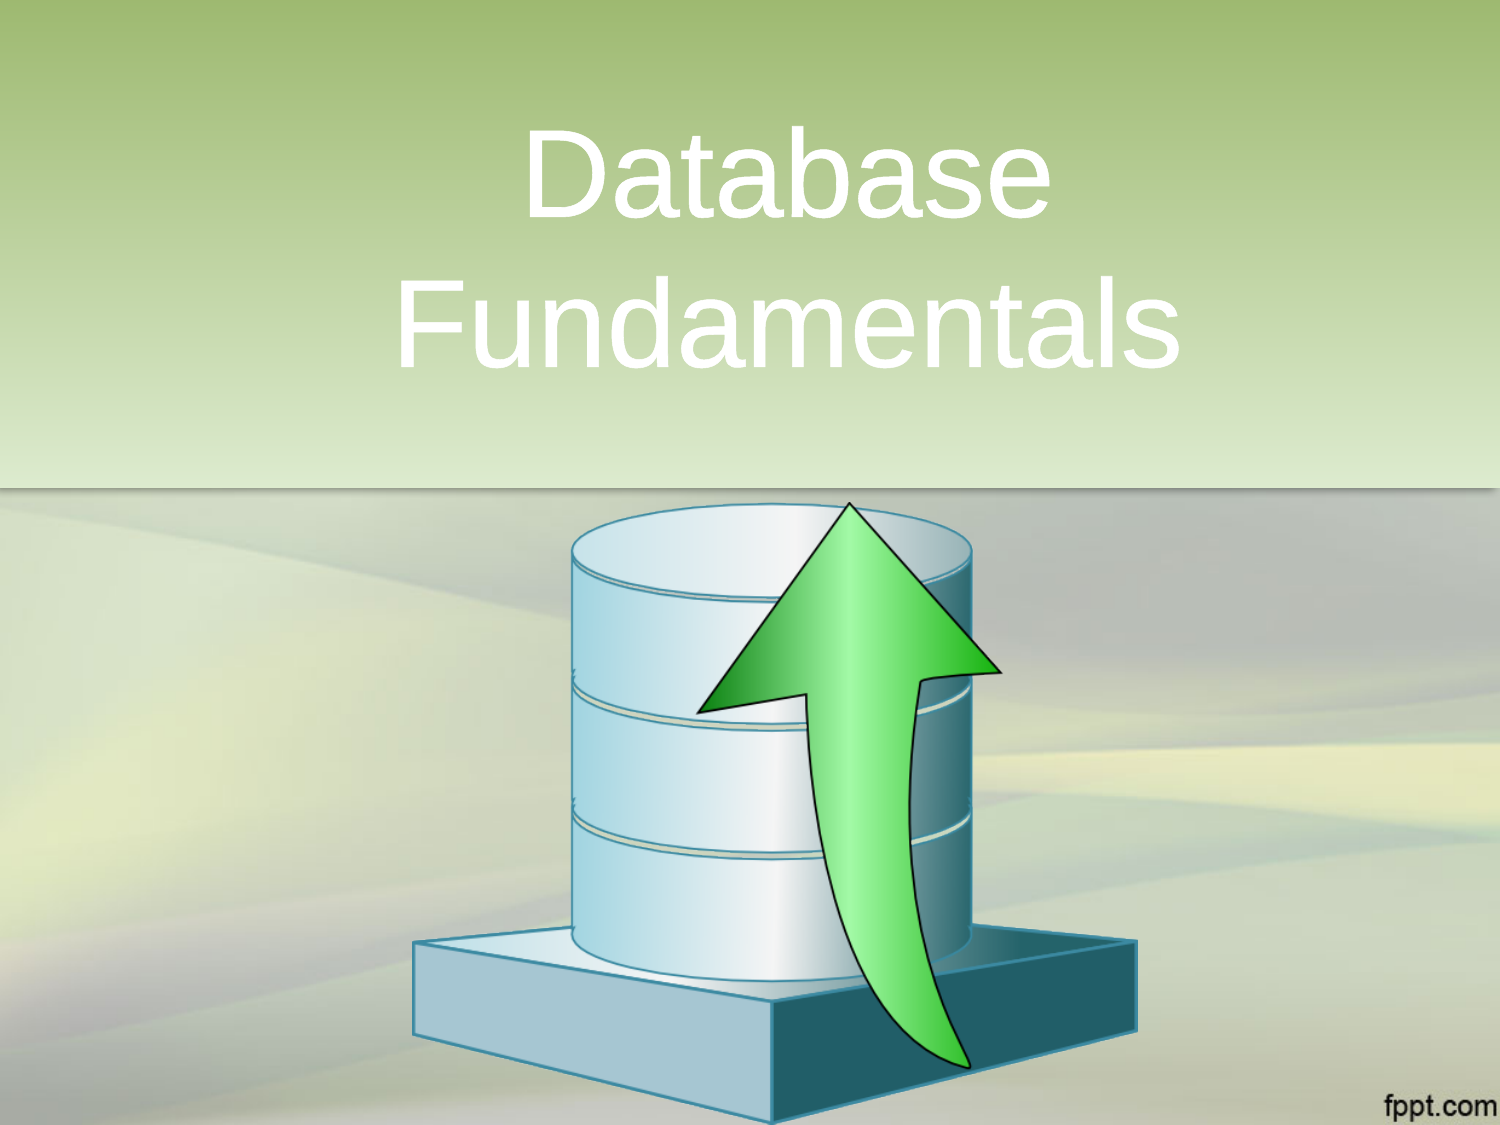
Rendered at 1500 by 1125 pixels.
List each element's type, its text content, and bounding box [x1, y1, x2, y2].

title Database Fundamentals [149, 121, 1426, 363]
text_box [0, 0, 1500, 490]
picture [0, 490, 1500, 1125]
